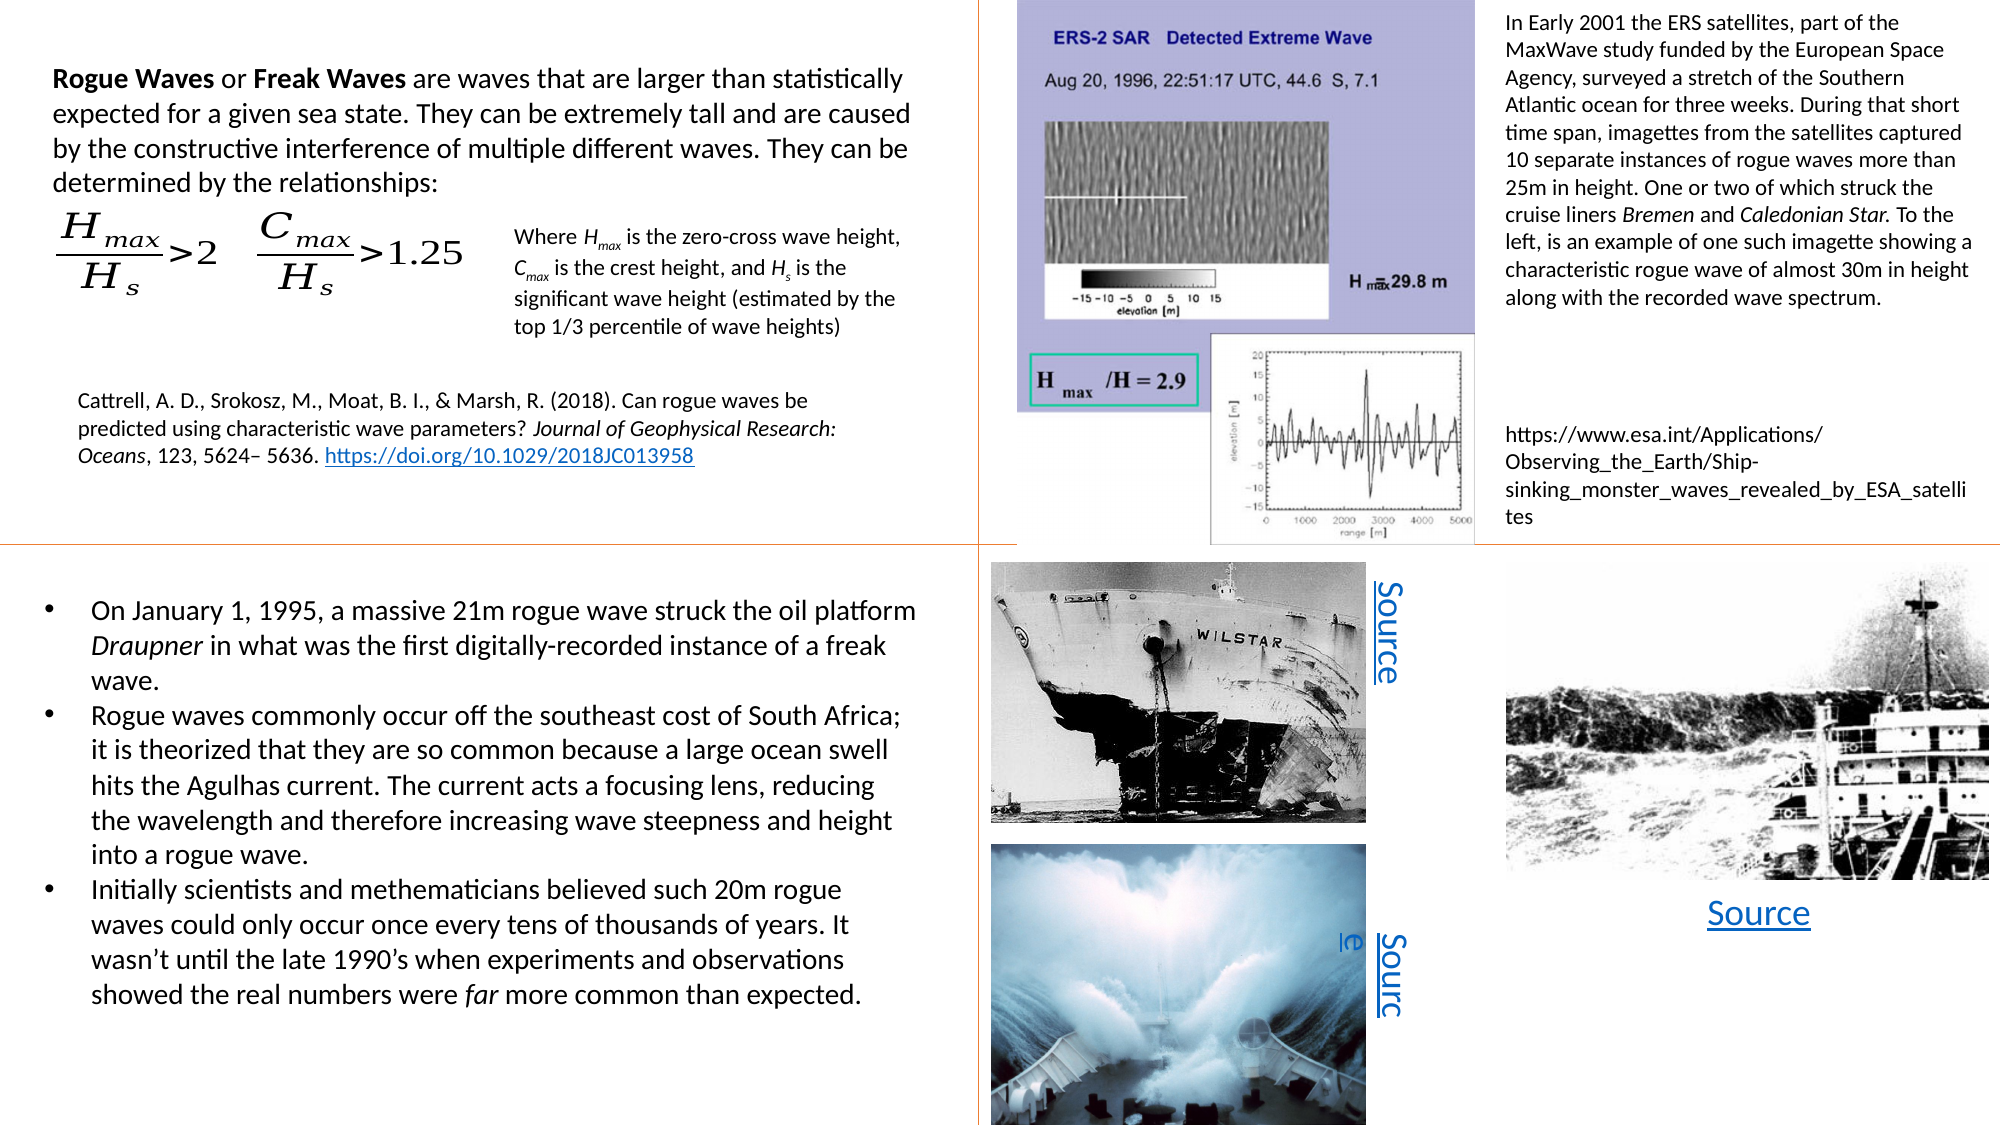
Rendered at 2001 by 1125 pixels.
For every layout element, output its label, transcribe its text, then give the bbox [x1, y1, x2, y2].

picture [991, 844, 1366, 1125]
text_box Source [1366, 566, 1424, 821]
text_box Where Hmax is the zero-cross wave height, Cmax is the crest height, and Hs is the significant wave height (estimated by the top 1/3 percentile of wave heights) [499, 207, 929, 347]
text_box Rogue Waves or Freak Waves are waves that are larger than statistically expected for a given sea state. They can be extremely tall and are caused by the constructive interference of multiple different waves. They can be determined by the relationships: [37, 51, 944, 207]
picture [1017, 0, 1475, 545]
text_box Source [1692, 880, 1947, 957]
text_box In Early 2001 the ERS satellites, part of the MaxWave study funded by the European Space Agency, surveyed a stretch of the Southern Atlantic ocean for three weeks. During that short time span, imagettes from the satellites captured 10 separate instances of rogue waves more than 25m in height. One or two of which struck the cruise liners Bremen and Caledonian Star. To the left, is an example of one such imagette showing a characteristic rogue wave of almost 30m in height along with the recorded wave spectrum. https://www.esa.int/Applications/Observing_the_Earth/Ship-sinking_monster_waves_revealed_by_ESA_satellites [1490, 0, 1989, 537]
text_box Cattrell, A. D., Srokosz, M., Moat, B. I., & Marsh, R. (2018). Can rogue waves be predicted using characteristic wave parameters? Journal of Geophysical Research: Oceans, 123, 5624– 5636. https://doi.org/10.1029/2018JC013958 [63, 378, 906, 521]
text_box On January 1, 1995, a massive 21m rogue wave struck the oil platform Draupner in what was the first digitally-recorded instance of a freak wave. Rogue waves commonly occur off the southeast cost of South Africa; it is theorized that they are so common because a large ocean swell hits the Agulhas current. The current acts a focusing lens, reducing the wavelength and therefore increasing wave steepness and height into a rogue wave. Initially scientists and methematicians believed such 20m rogue waves could only occur once every tens of thousands of years. It wasn’t until the late 1990’s when experiments and observations showed the real numbers were far more common than expected. [29, 583, 934, 1018]
picture [1506, 562, 1989, 880]
text_box Source [1366, 918, 1428, 1041]
picture [991, 562, 1366, 823]
